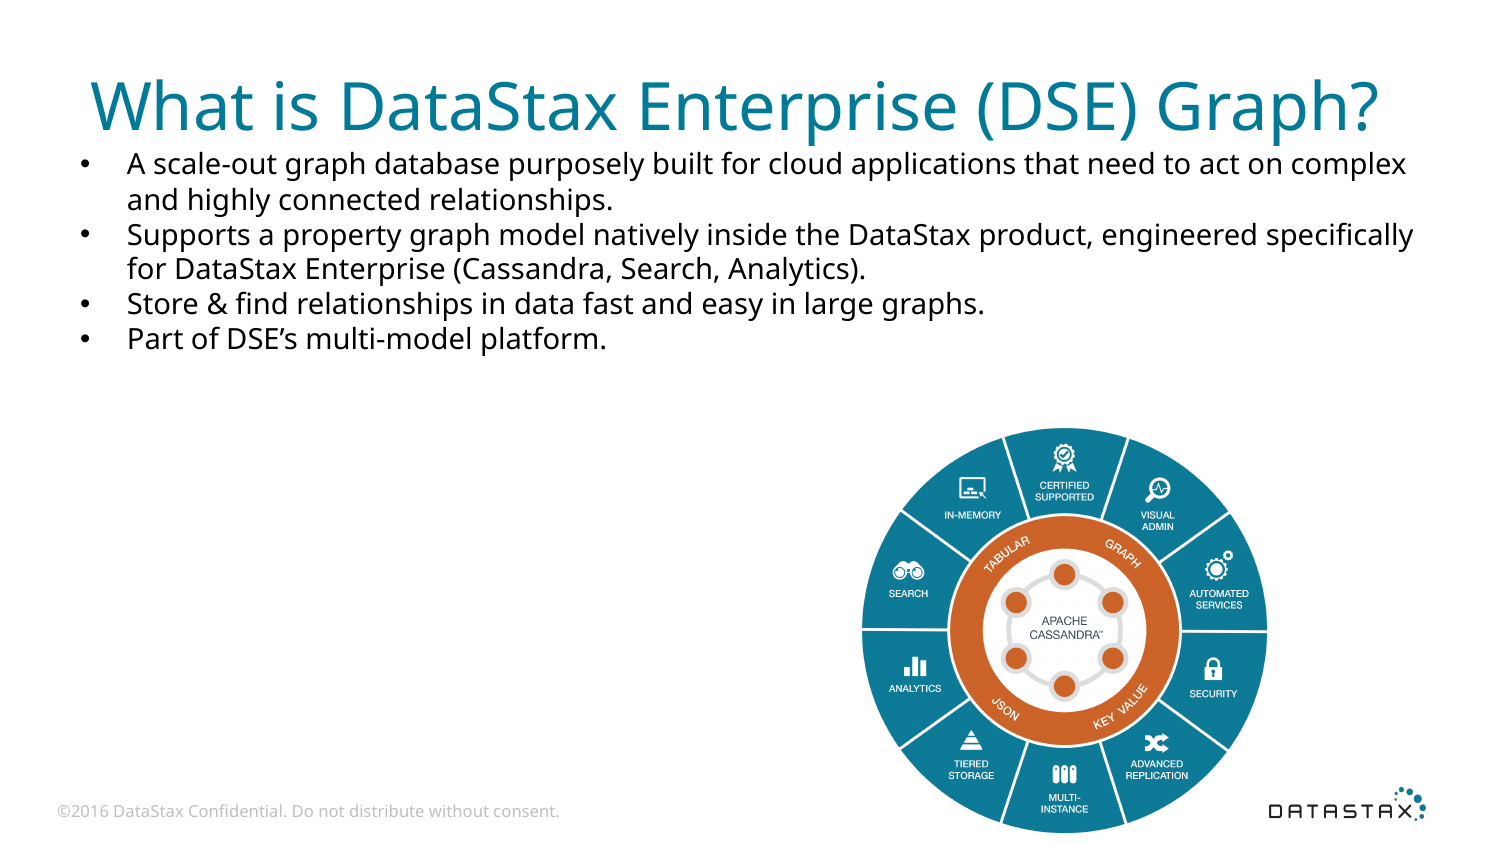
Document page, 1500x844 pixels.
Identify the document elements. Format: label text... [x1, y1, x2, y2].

picture [859, 424, 1426, 836]
title What is DataStax Enterprise (DSE) Graph? [75, 33, 1425, 175]
text_box A scale-out graph database purposely built for cloud applications that need to act on complex and highly connected relationships. Supports a property graph model natively inside the DataStax product, engineered specifically for DataStax Enterprise (Cassandra, Search, Analytics). Store & find relationships in data fast and easy in large graphs. Part of DSE’s multi-model platform. [64, 138, 1447, 364]
text_box ©2016 DataStax Confidential. Do not distribute without consent. [42, 797, 695, 824]
